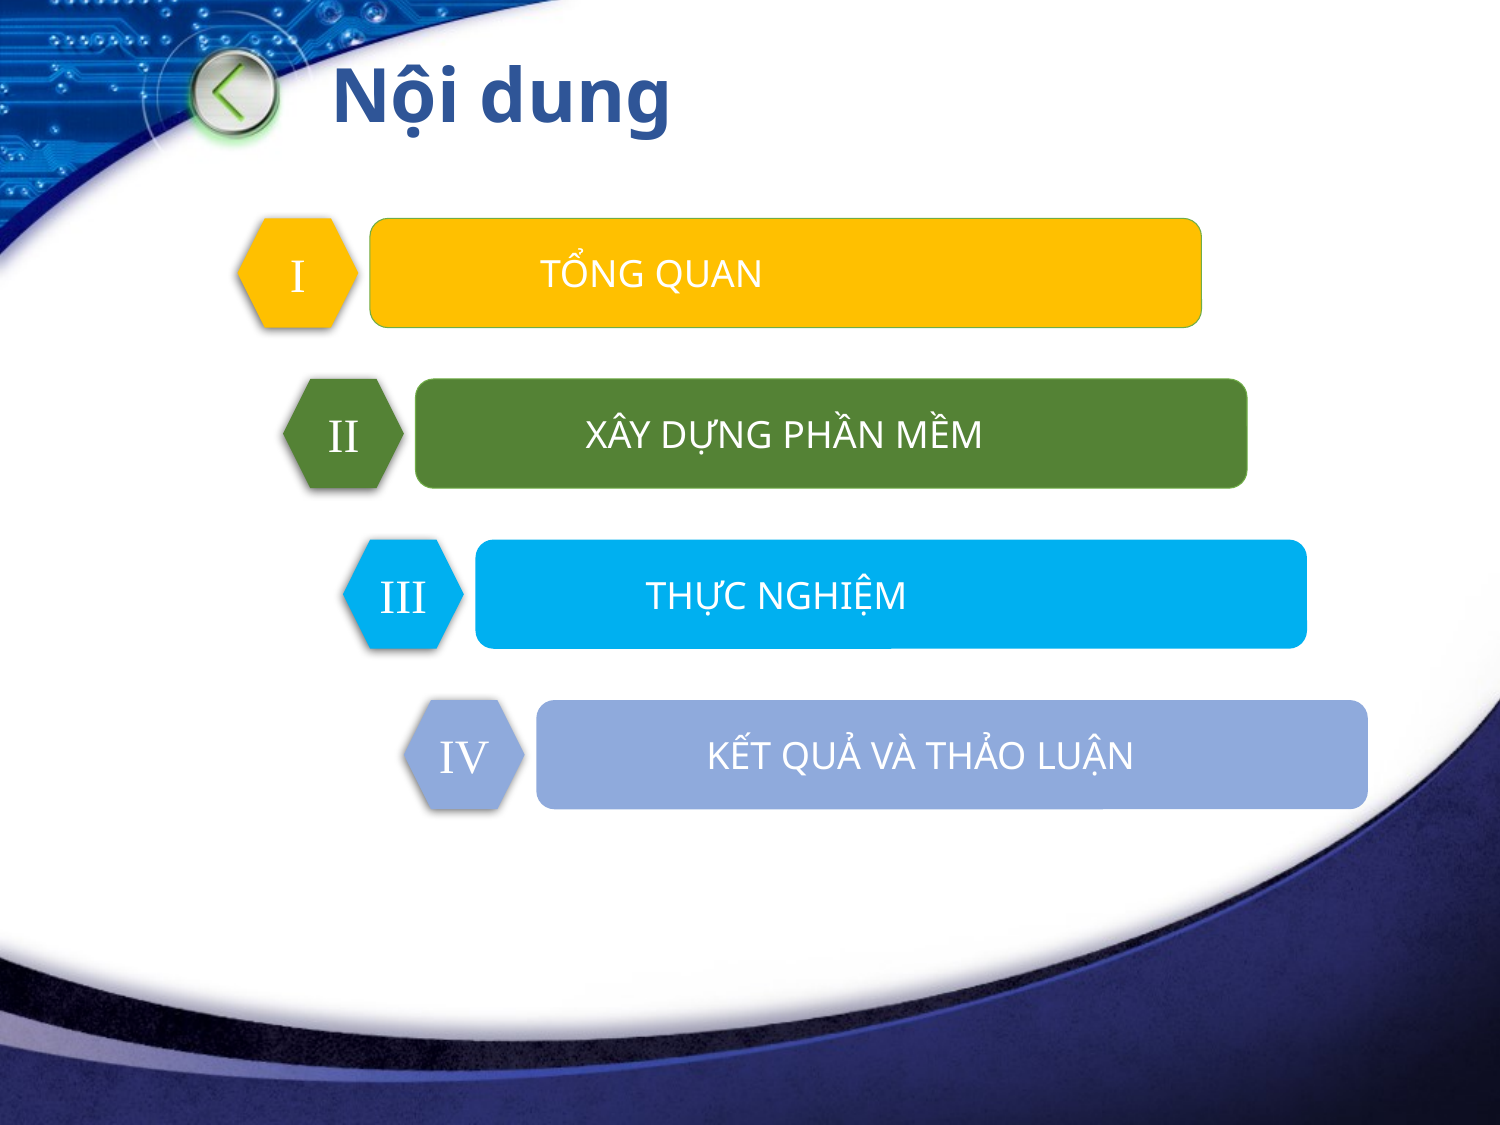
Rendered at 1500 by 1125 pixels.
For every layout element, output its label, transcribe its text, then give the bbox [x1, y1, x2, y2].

text_box I [237, 218, 359, 328]
picture [0, 0, 1500, 1125]
text_box TỔNG QUAN [369, 217, 1203, 329]
title Nội dung [315, 51, 1453, 144]
text_box THỰC NGHIỆM [474, 538, 1308, 650]
text_box III [342, 539, 464, 649]
text_box KẾT QUẢ VÀ THẢO LUẬN [535, 699, 1369, 810]
text_box XÂY DỰNG PHẦN MỀM [414, 378, 1248, 489]
text_box II [282, 378, 404, 489]
text_box IV [403, 700, 525, 810]
